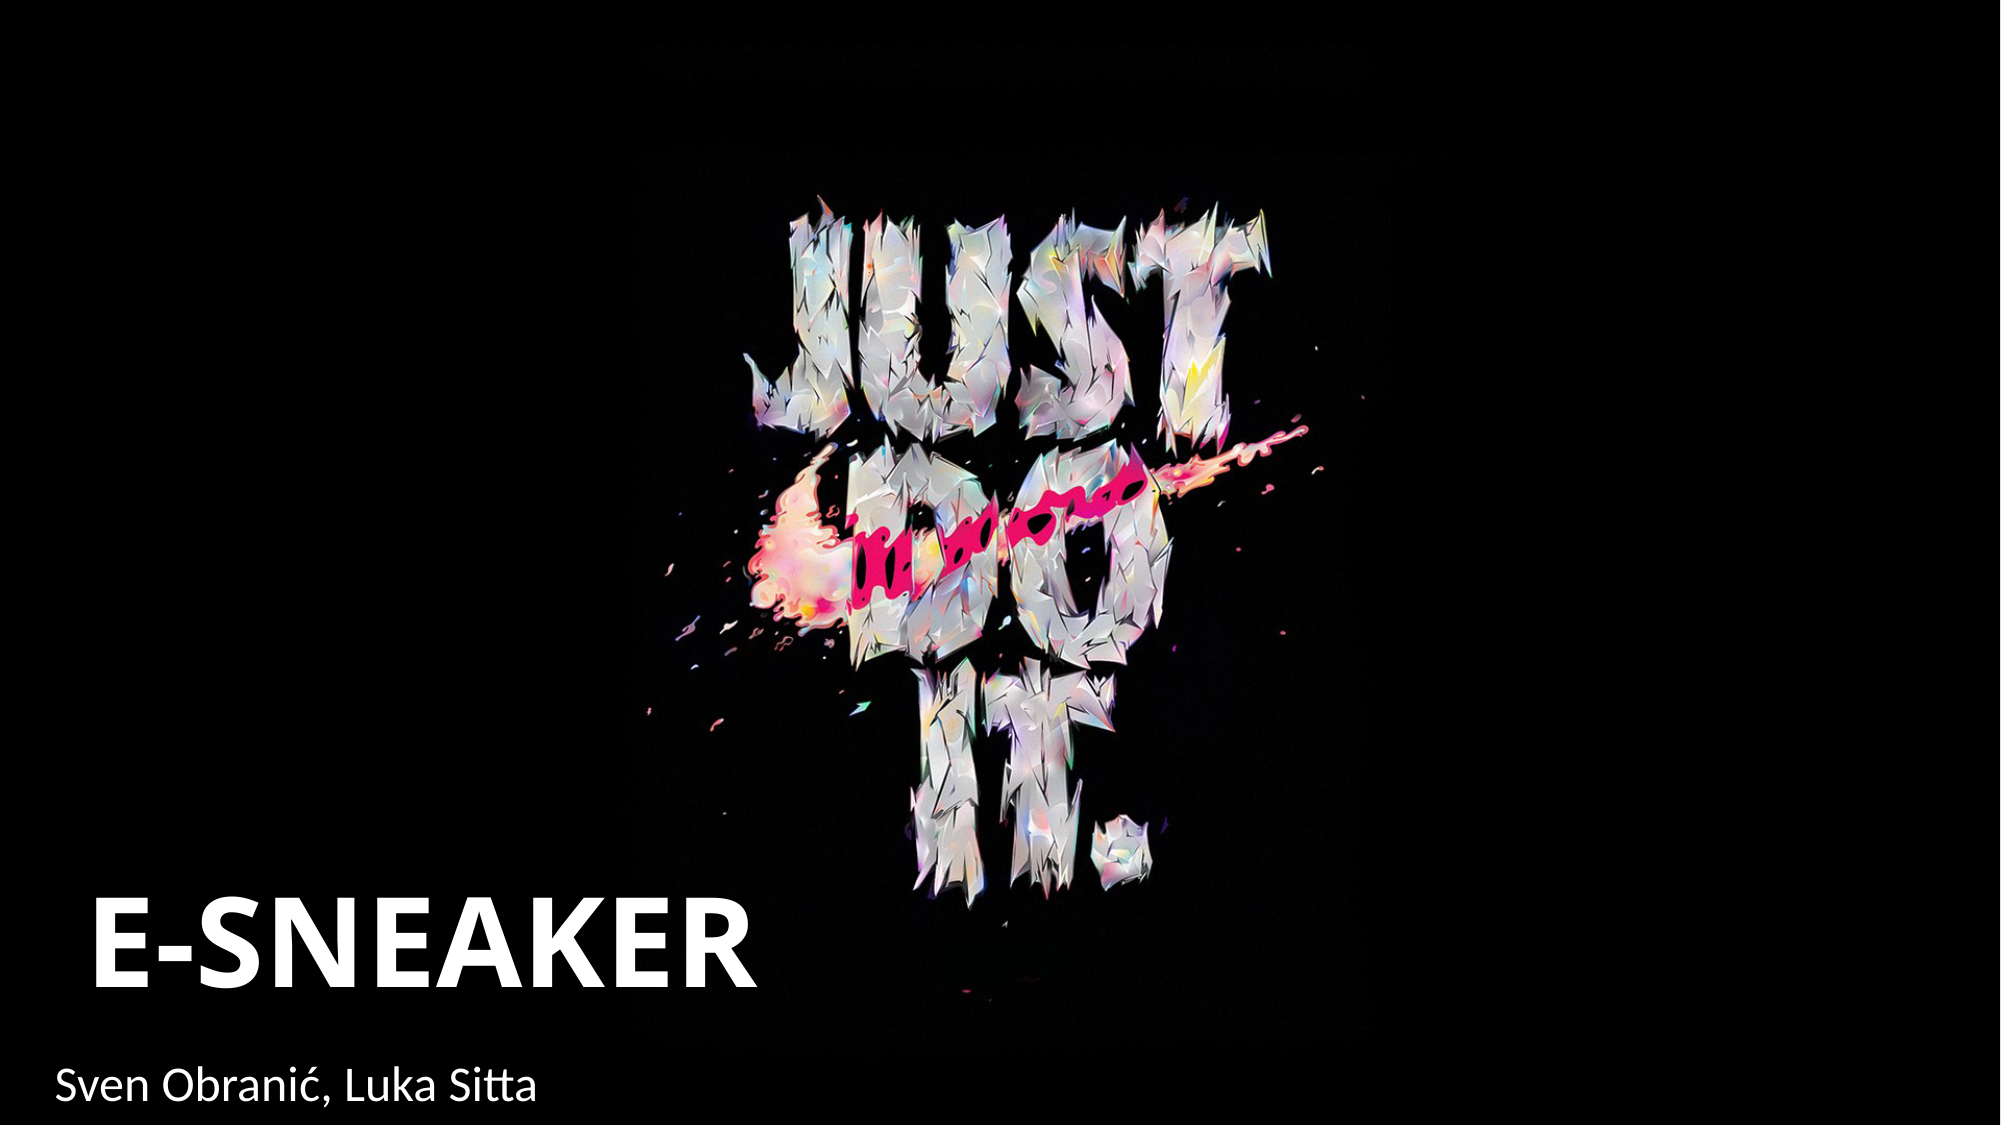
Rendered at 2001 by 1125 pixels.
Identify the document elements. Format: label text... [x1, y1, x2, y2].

subtitle Sven Obranić, Luka Sitta [0, 1051, 857, 1125]
picture [0, 0, 2001, 1125]
title E-SNEAKER [0, 678, 1108, 1023]
